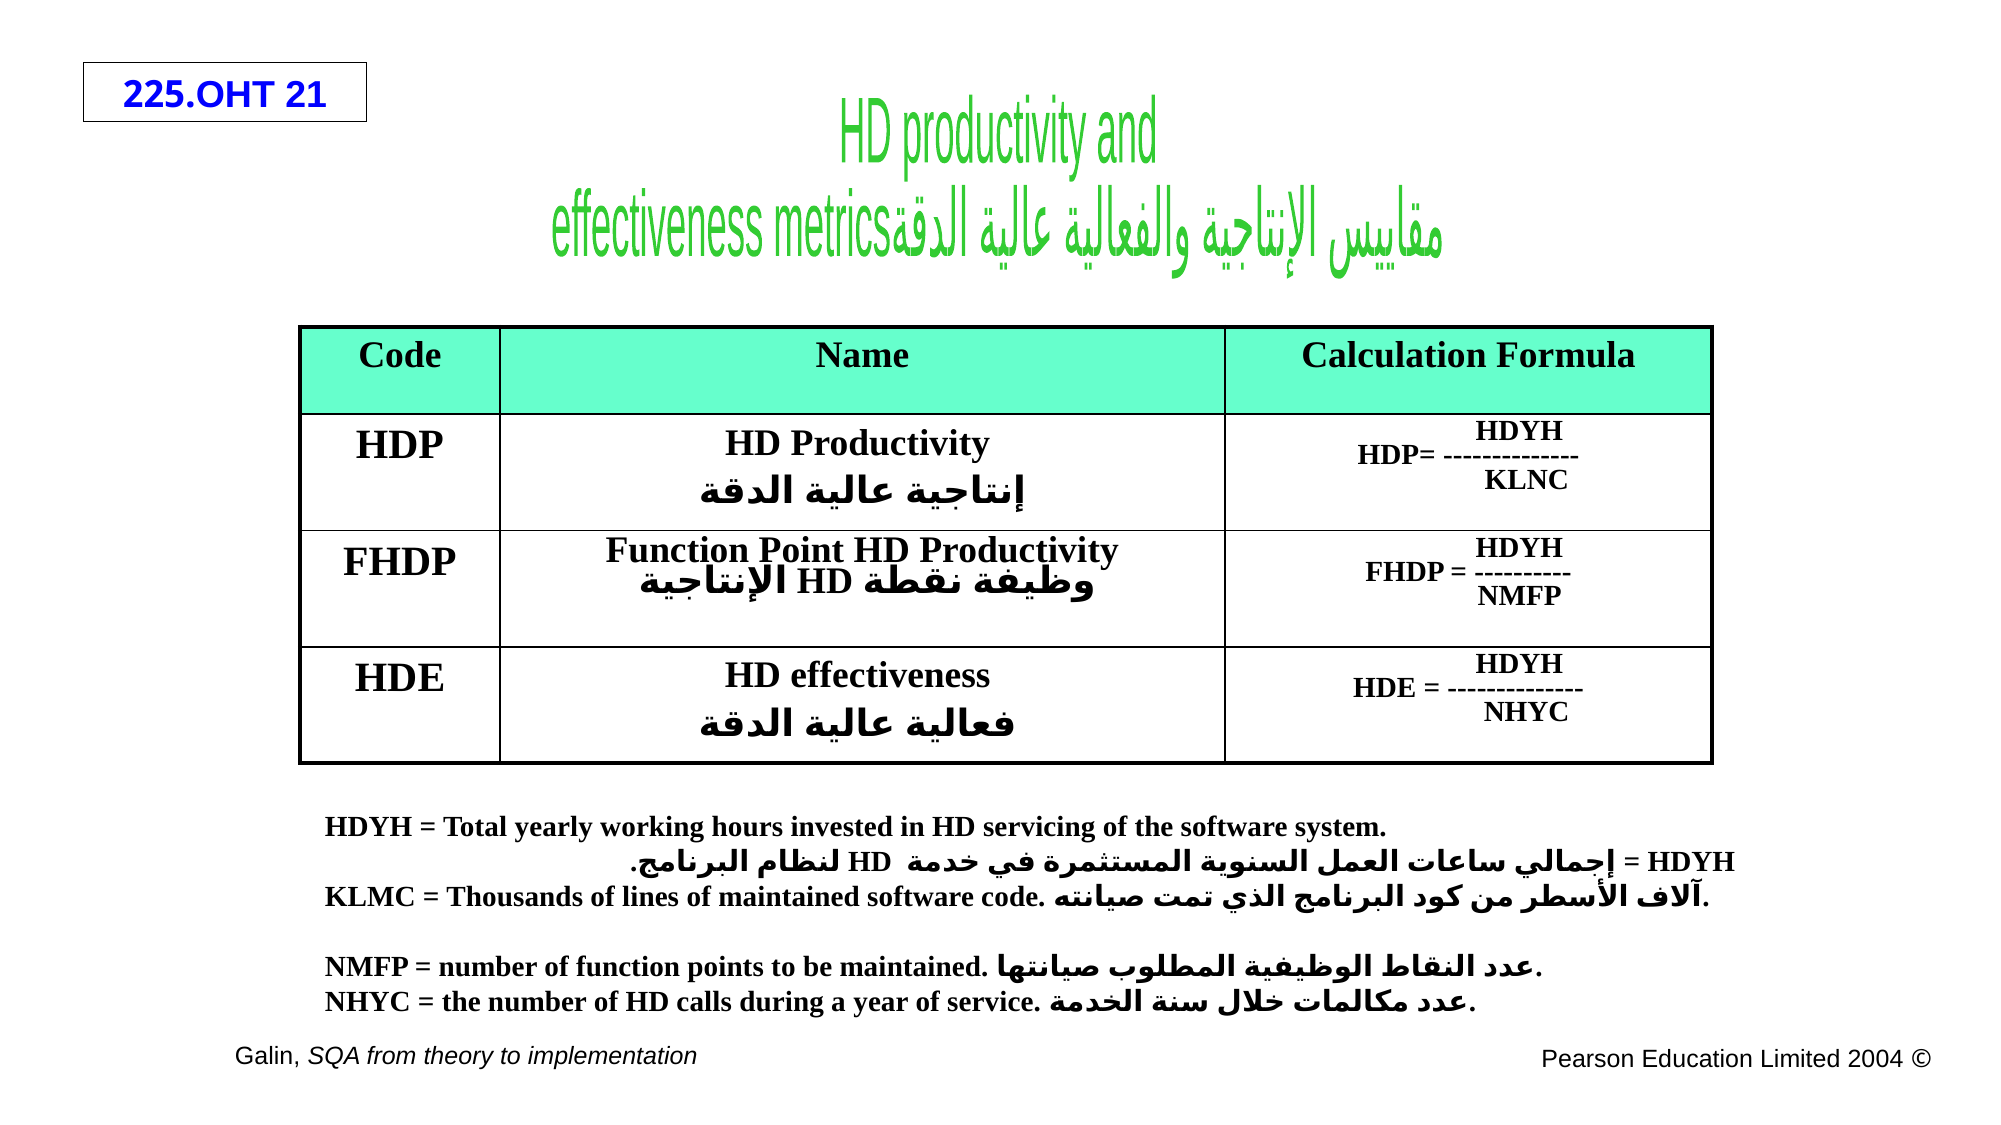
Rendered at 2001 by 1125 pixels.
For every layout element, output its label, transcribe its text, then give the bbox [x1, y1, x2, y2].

table_header Calculation Formula [1226, 329, 1710, 413]
table_cell HDYH FHDP = ---------- NMFP [1226, 531, 1710, 646]
table_cell Function Point HD Productivity وظيفة نقطة HD الإنتاجية [501, 531, 1224, 646]
text_box HDYH = Total yearly working hours invested in HD servicing of the software system. HDYH = إجمالي ساعات العمل السنوية المستثمرة في خدمة HD لنظام البرنامج. KLMC = Thousands of lines of maintained software code. آلاف الأسطر من كود البرنامج الذي تمت صيانته. NMFP = number of function points to be maintained. عدد النقاط الوظيفية المطلوب صيانتها. NHYC = the number of HD calls during a year of service. عدد مكالمات خلال سنة الخدمة. [310, 799, 1750, 1025]
table_cell HDYH HDE = -------------- NHYC [1226, 648, 1710, 761]
table_cell HDYH HDP= -------------- KLNC [1226, 415, 1710, 530]
table_header Code [302, 329, 499, 413]
table_cell FHDP [302, 531, 499, 646]
table_header Name [501, 329, 1224, 413]
table_cell HD effectiveness فعالية عالية الدقة [501, 648, 1224, 761]
table_cell HD Productivity إنتاجية عالية الدقة [501, 415, 1224, 530]
table_cell HDE [302, 648, 499, 761]
table_cell HDP [302, 415, 499, 530]
